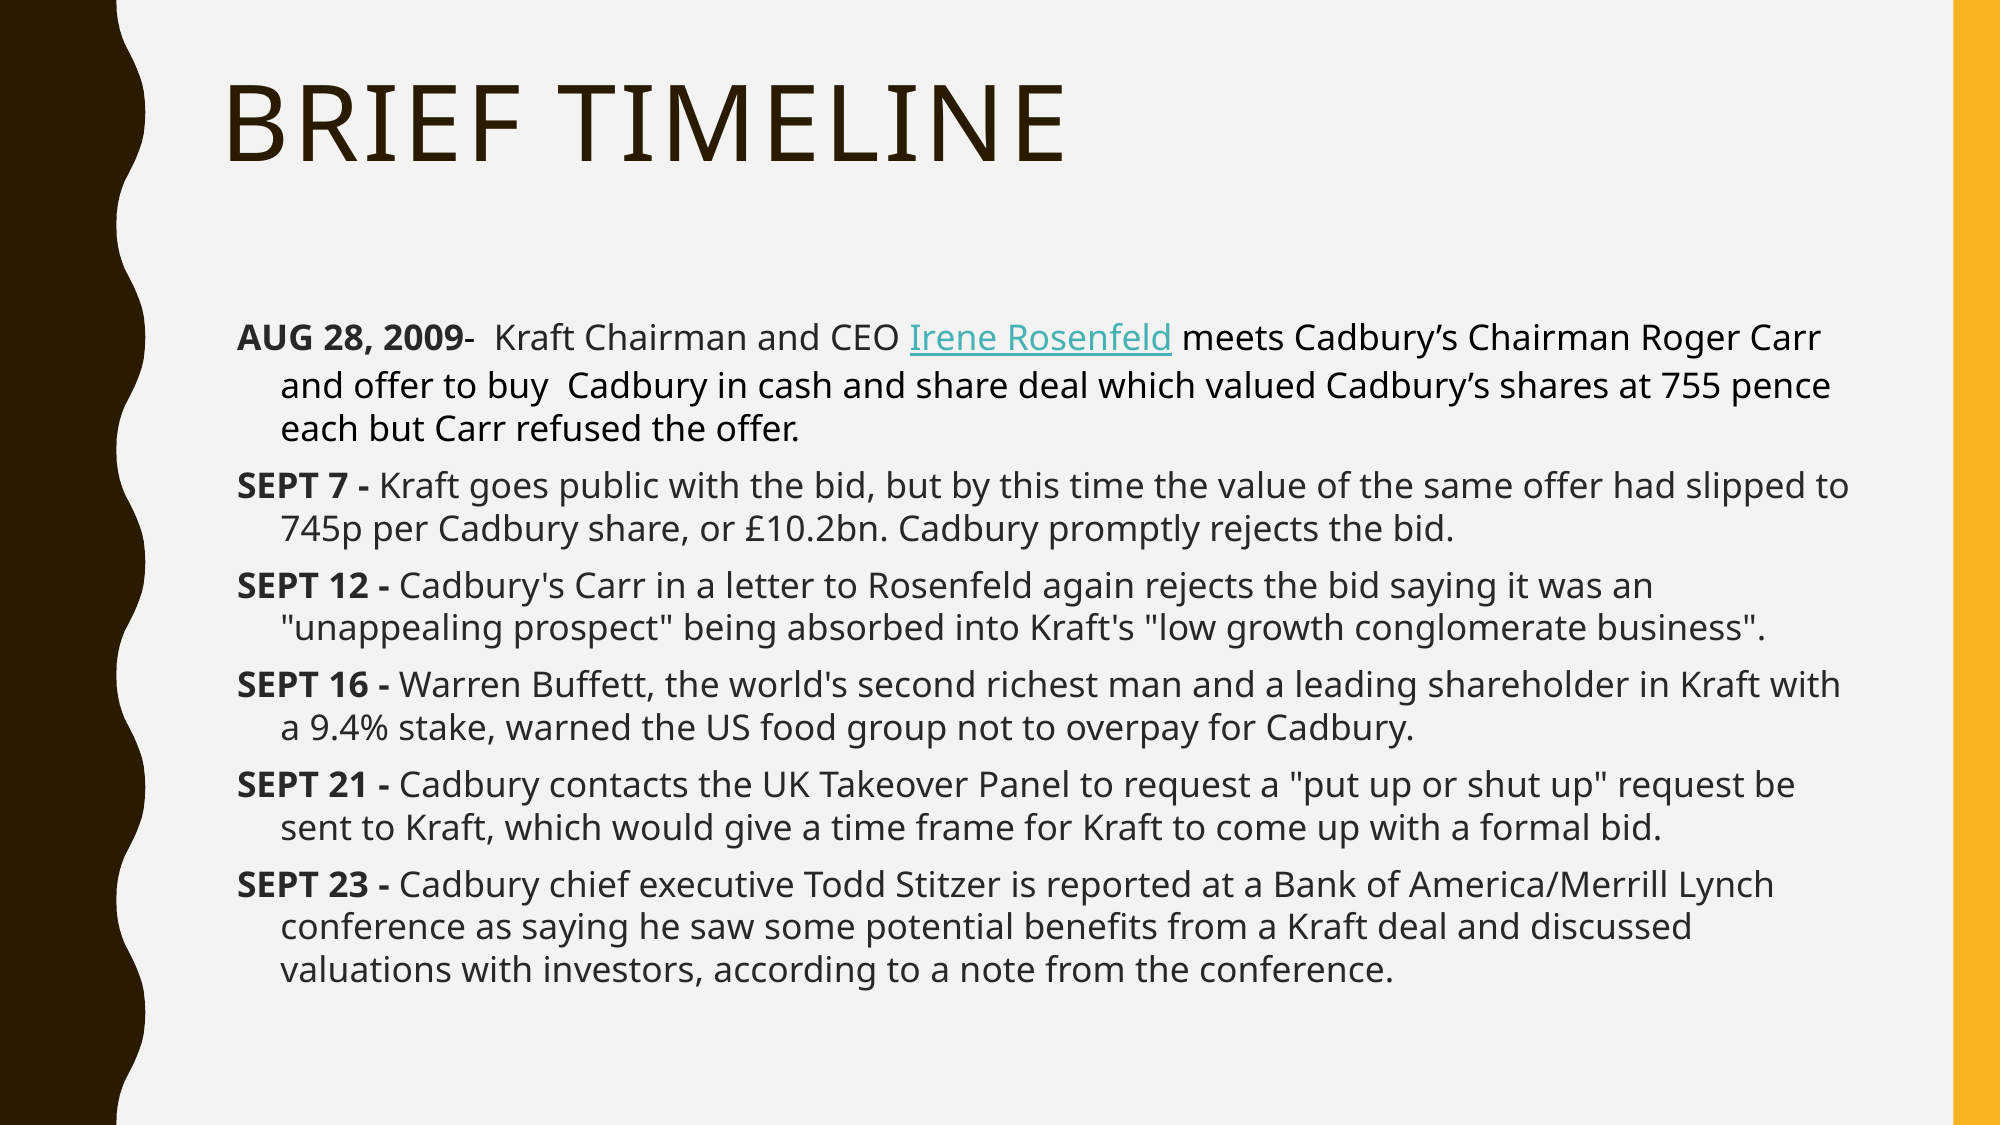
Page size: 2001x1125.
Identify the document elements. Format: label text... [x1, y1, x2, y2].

list AUG 28, 2009- Kraft Chairman and CEO Irene Rosenfeld meets Cadbury’s Chairman Roger Carr and offer to buy Cadbury in cash and share deal which valued Cadbury’s shares at 755 pence each but Carr refused the offer. SEPT 7 - Kraft goes public with the bid, but by this time the value of the same offer had slipped to 745p per Cadbury share, or £10.2bn. Cadbury promptly rejects the bid. SEPT 12 - Cadbury's Carr in a letter to Rosenfeld again rejects the bid saying it was an "unappealing prospect" being absorbed into Kraft's "low growth conglomerate business". SEPT 16 - Warren Buffett, the world's second richest man and a leading shareholder in Kraft with a 9.4% stake, warned the US food group not to overpay for Cadbury. SEPT 21 - Cadbury contacts the UK Takeover Panel to request a "put up or shut up" request be sent to Kraft, which would give a time frame for Kraft to come up with a formal bid. SEPT 23 - Cadbury chief executive Todd Stitzer is reported at a Bank of America/Merrill Lynch conference as saying he saw some potential benefits from a Kraft deal and discussed valuations with investors, according to a note from the conference. [205, 307, 1875, 923]
title Brief Timeline [205, 62, 1875, 307]
